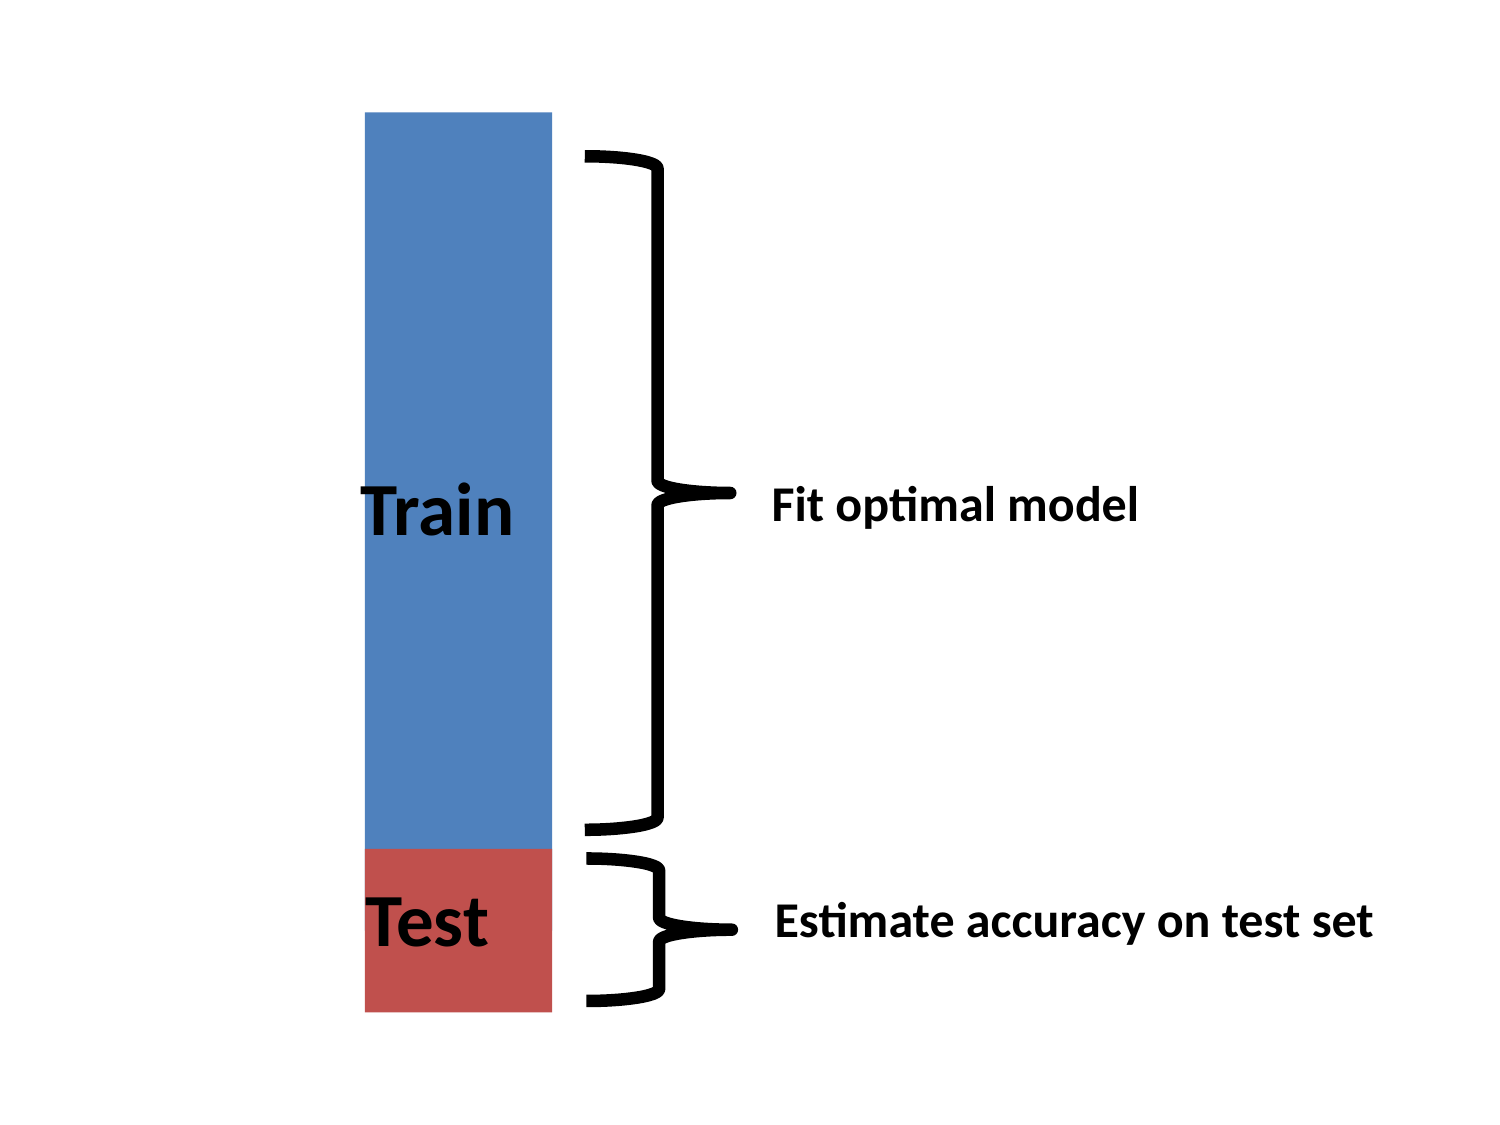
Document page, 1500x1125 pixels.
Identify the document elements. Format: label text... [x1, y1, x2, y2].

text_box [586, 858, 732, 1001]
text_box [364, 112, 553, 1013]
text_box [584, 156, 731, 830]
text_box Estimate accuracy on test set [759, 879, 1390, 1000]
text_box Fit optimal model [756, 464, 1155, 540]
